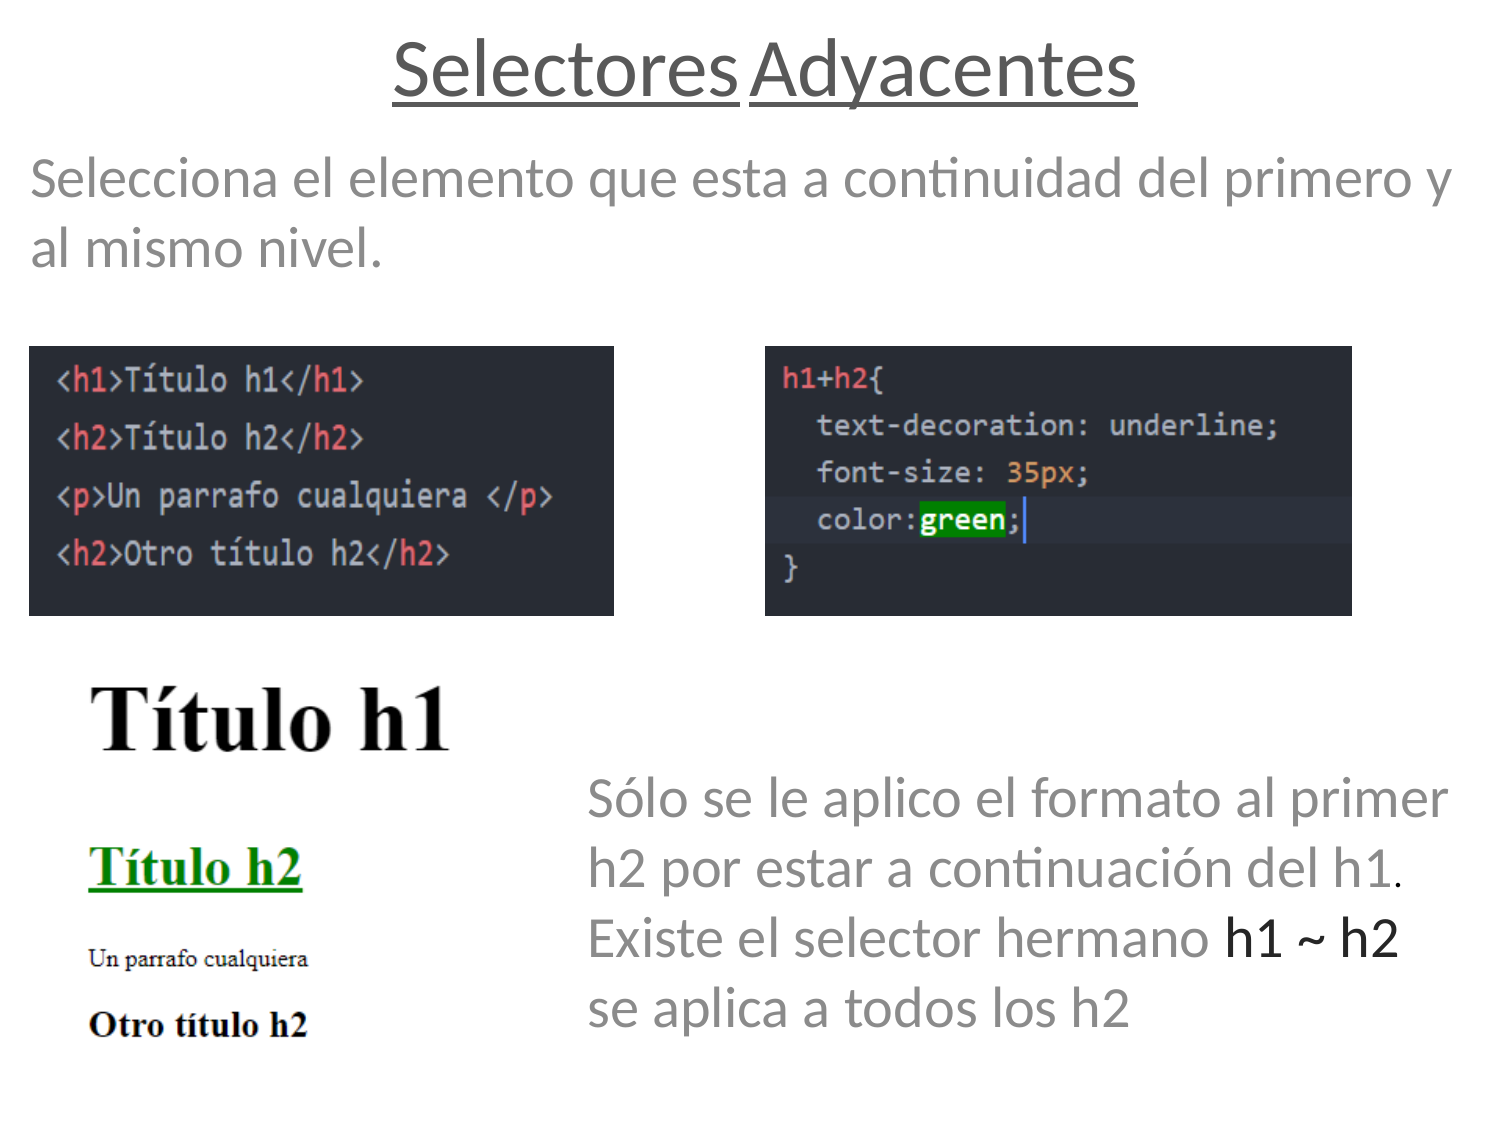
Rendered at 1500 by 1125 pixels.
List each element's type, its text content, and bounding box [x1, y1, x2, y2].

text_box Sólo se le aplico el formato al primer h2 por estar a continuación del h1. Existe el selector hermano h1 ~ h2 se aplica a todos los h2 [601, 751, 1471, 1047]
picture [29, 346, 615, 616]
text_box Selectores Adyacentes Selecciona el elemento que esta a continuidad del primero y al mismo nivel. [15, 5, 1500, 287]
picture [76, 680, 598, 1081]
picture [765, 346, 1352, 616]
